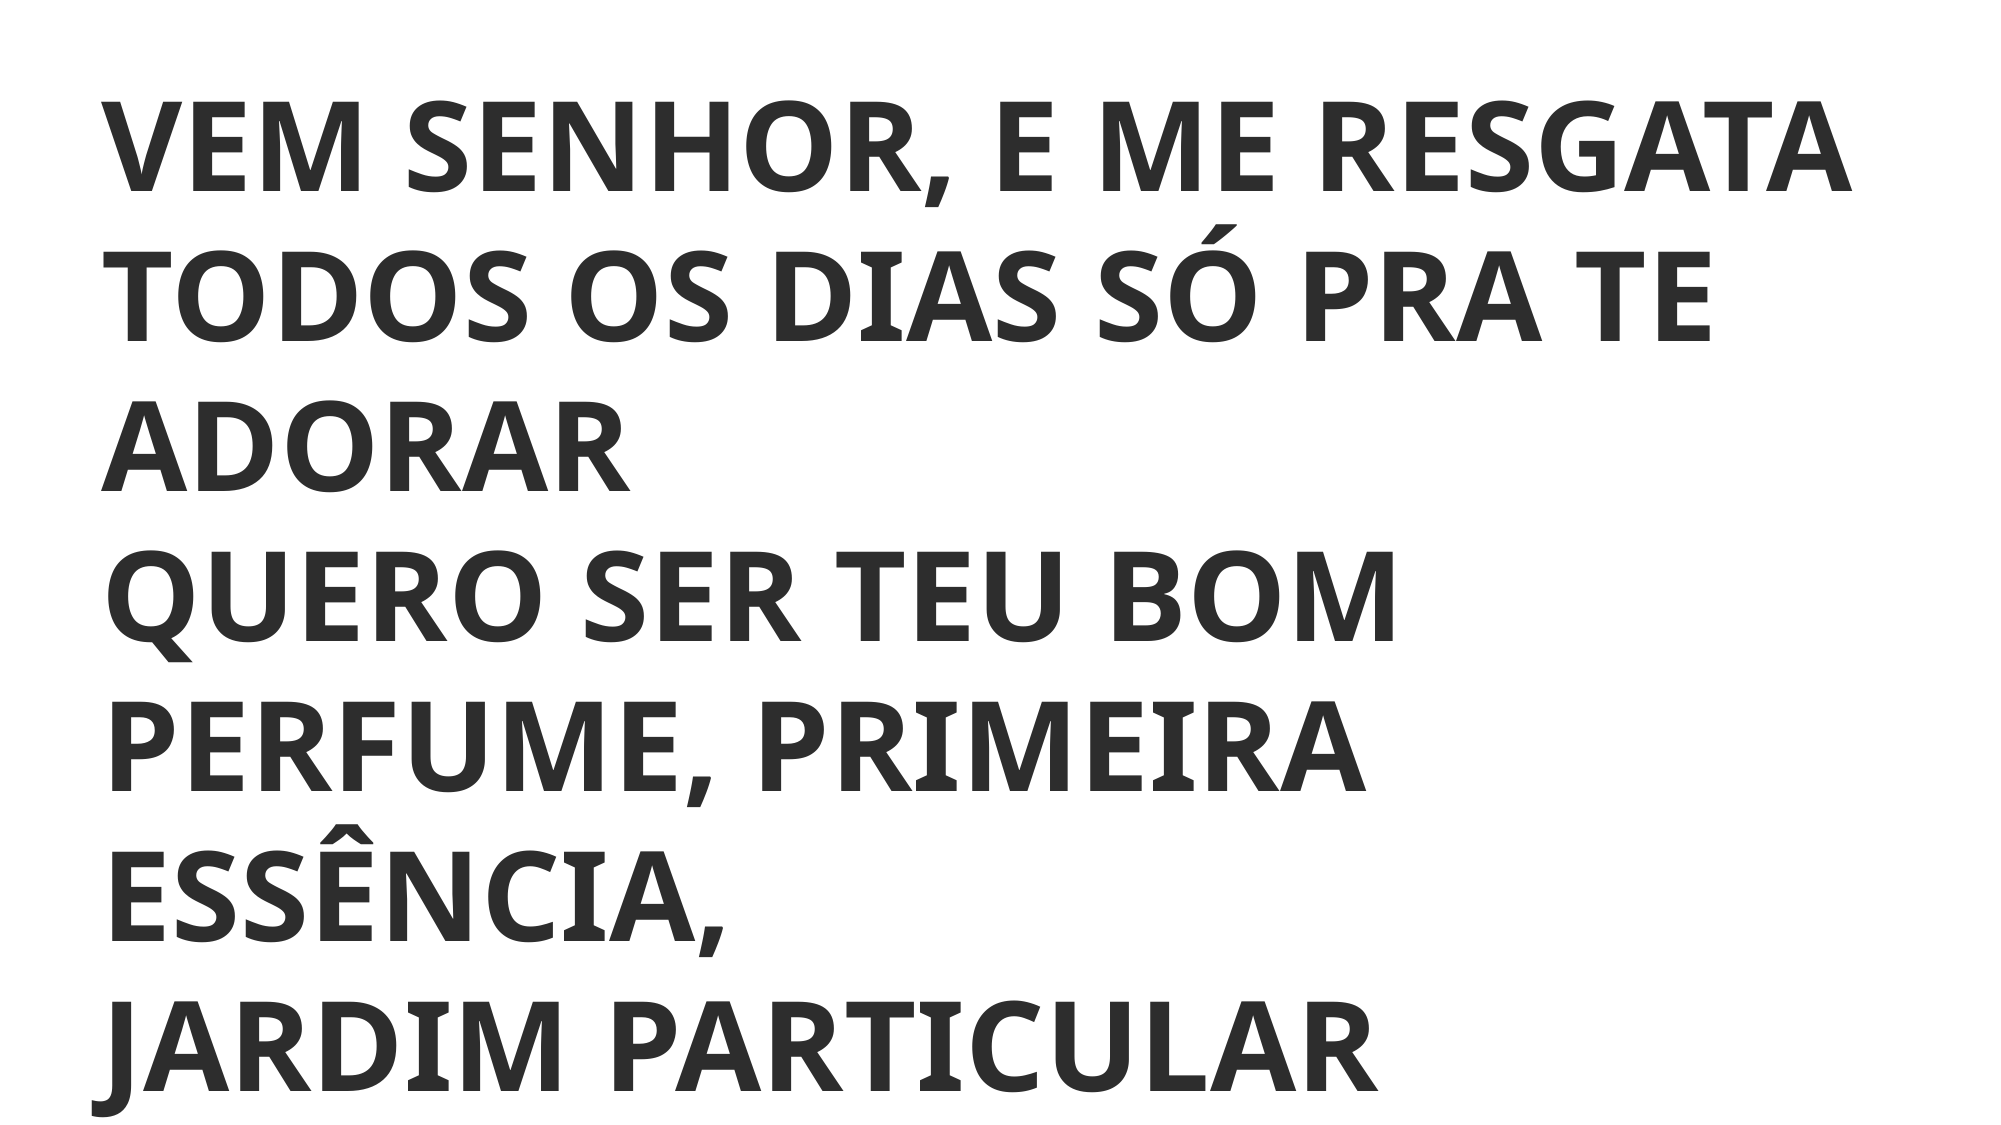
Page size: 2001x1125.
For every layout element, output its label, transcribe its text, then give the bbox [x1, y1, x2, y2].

text_box VEM SENHOR, E ME RESGATA TODOS OS DIAS SÓ PRA TE ADORAR QUERO SER TEU BOM PERFUME, PRIMEIRA ESSÊNCIA, JARDIM PARTICULAR [86, 58, 1916, 1124]
